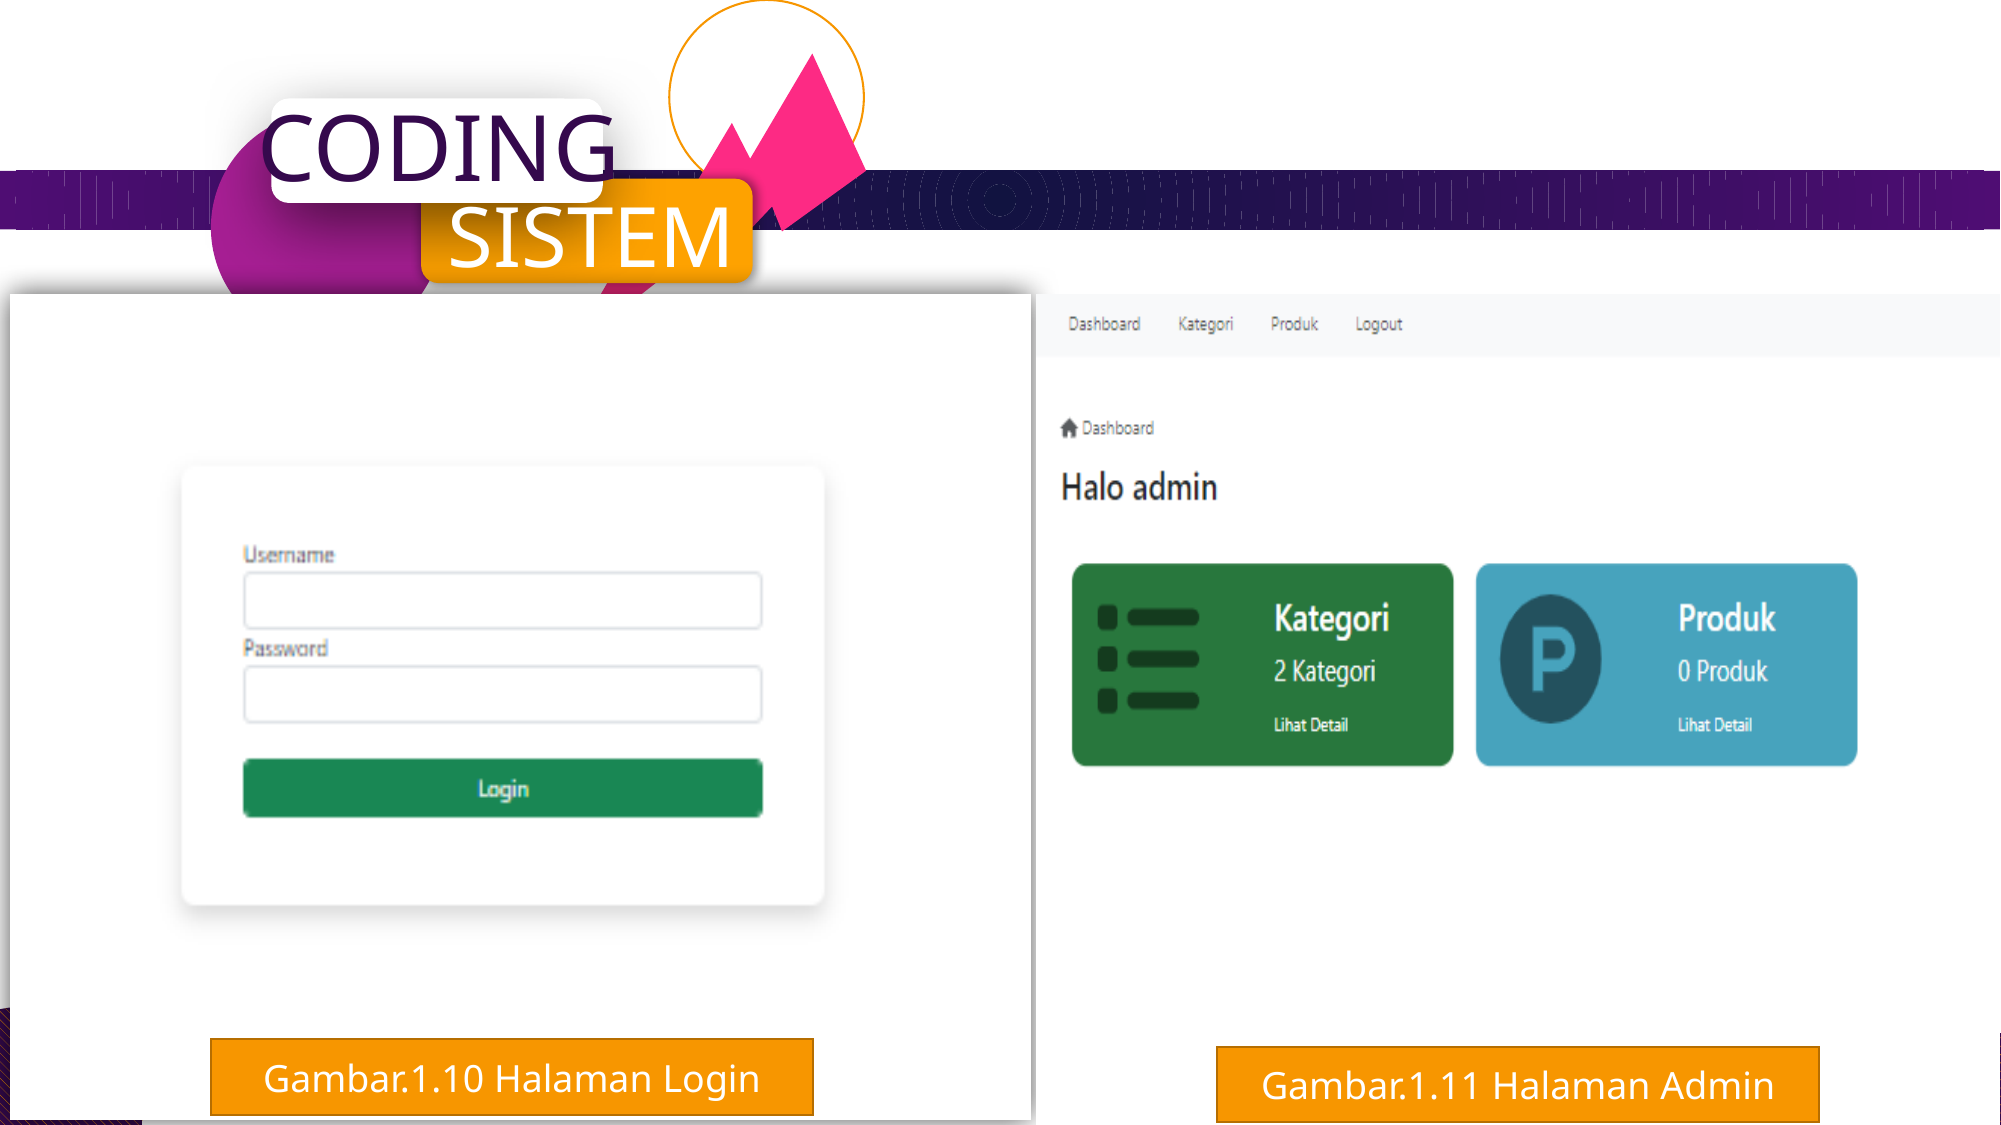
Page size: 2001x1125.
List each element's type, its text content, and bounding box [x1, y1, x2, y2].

picture [10, 294, 1031, 1120]
text_box [702, 51, 868, 234]
text_box [788, 170, 2000, 230]
text_box [668, 0, 865, 170]
text_box [209, 170, 273, 270]
text_box CODING [242, 82, 636, 208]
text_box [0, 170, 224, 230]
picture [1036, 294, 2000, 1125]
text_box SISTEM [432, 176, 751, 271]
text_box [767, 210, 779, 230]
